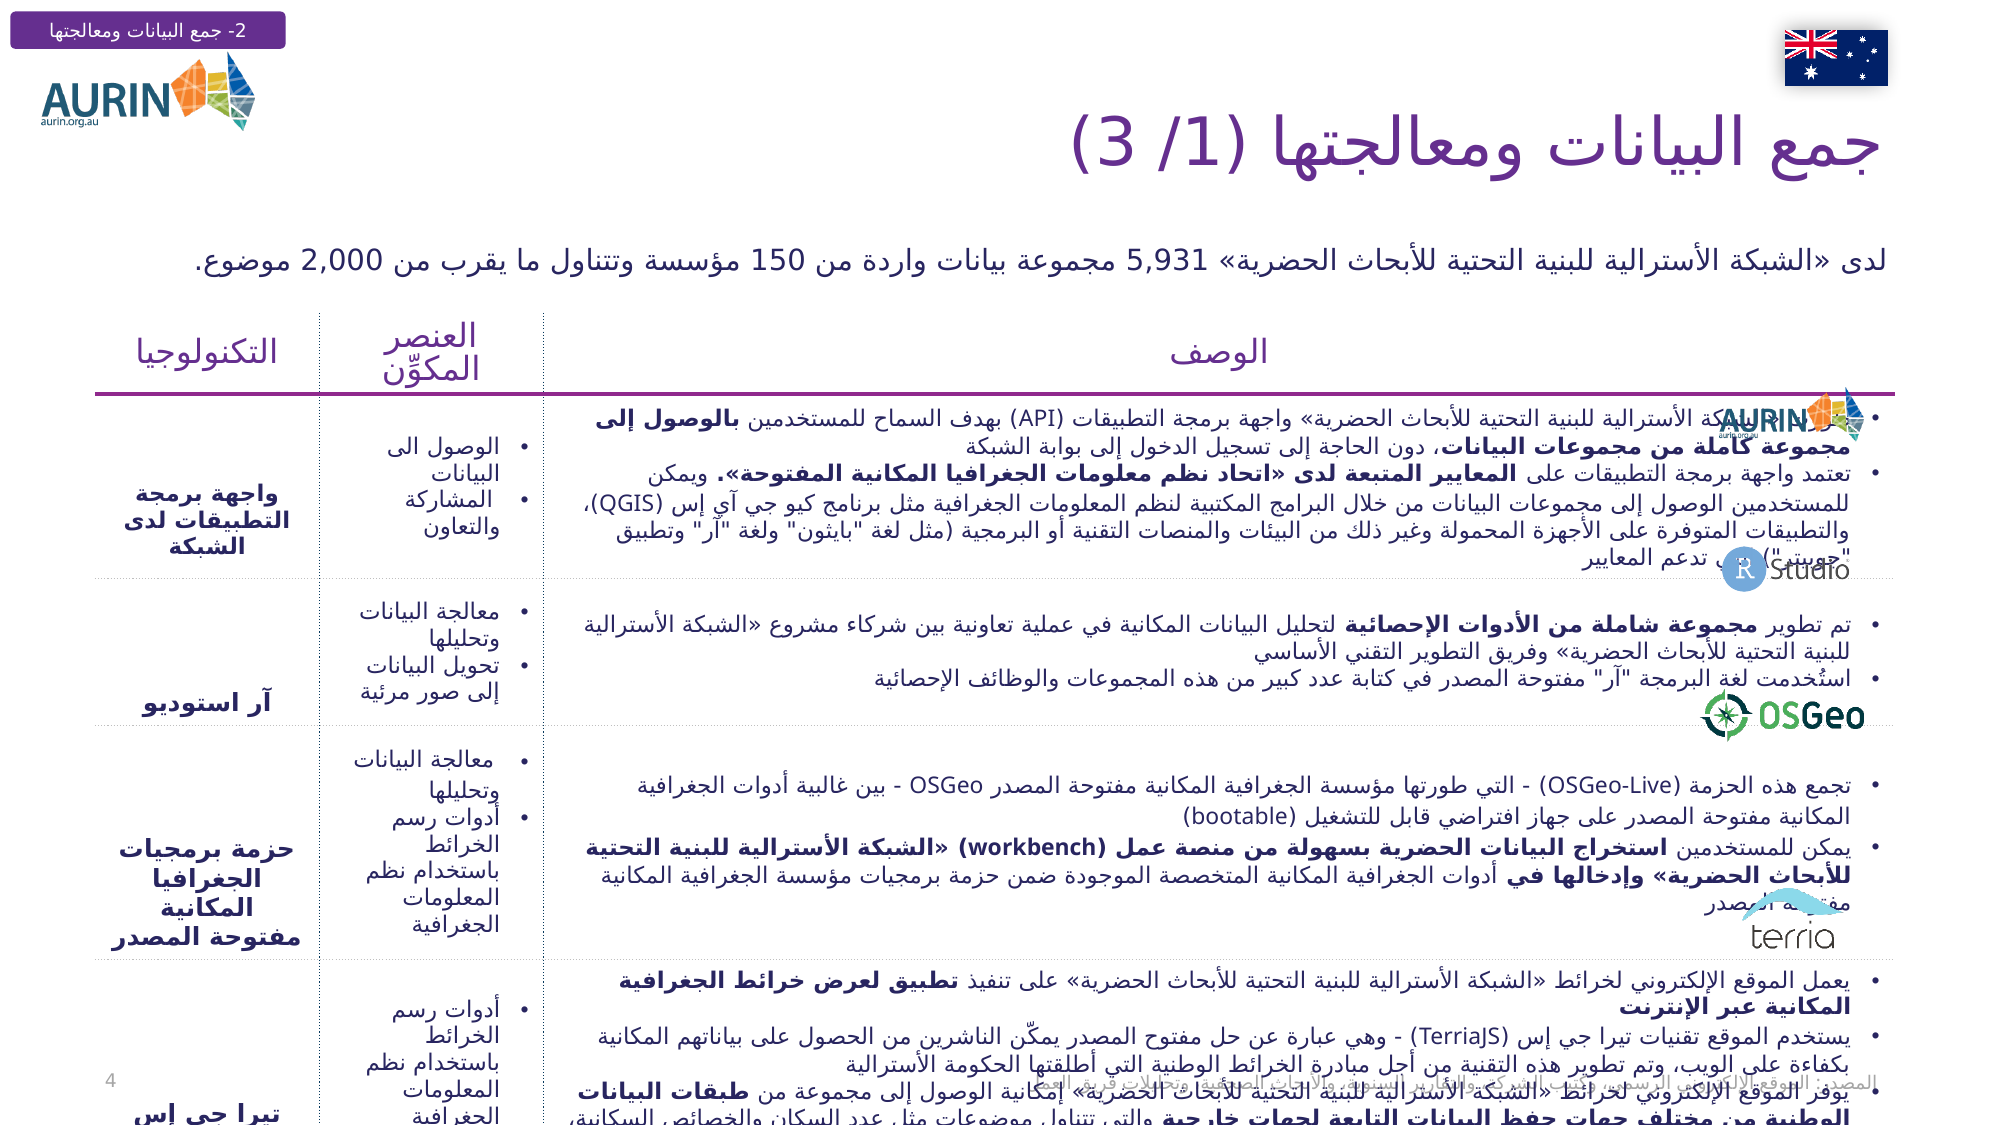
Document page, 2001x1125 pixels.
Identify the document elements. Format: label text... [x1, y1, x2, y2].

table_cell حزمة برمجيات الجغرافيا المكانية مفتوحة المصدر [95, 725, 319, 959]
table_cell معالجة البيانات وتحليلها أدوات رسم الخرائط باستخدام نظم المعلومات الجغرافية [319, 725, 543, 959]
text_box لدى «الشبكة الأسترالية للبنية التحتية للأبحاث الحضرية» 5,931 مجموعة بيانات واردة من 150 مؤسسة وتتناول ما يقرب من 2,000 موضوع. [176, 232, 1905, 277]
title جمع البيانات ومعالجتها (1/ 3) [87, 91, 1900, 187]
table_cell تيرا جي إس [95, 959, 319, 1125]
picture [1721, 546, 1850, 592]
picture [1737, 883, 1849, 953]
picture [1699, 687, 1864, 742]
table_header التكنولوجيا [95, 315, 319, 392]
table_cell آر استوديو [95, 579, 319, 725]
table_cell معالجة البيانات وتحليلها تحويل البيانات إلى صور مرئية [319, 579, 543, 725]
table_header الوصف [543, 315, 1895, 392]
table_cell تم تطوير مجموعة شاملة من الأدوات الإحصائية لتحليل البيانات المكانية في عملية تعاونية بين شركاء مشروع «الشبكة الأسترالية للبنية التحتية للأبحاث الحضرية» وفريق التطوير التقني الأساسي استُخدمت لغة البرمجة "آر" مفتوحة المصدر في كتابة عدد كبير من هذه المجموعات والوظائف الإحصائية [543, 579, 1895, 725]
table_cell أدوات رسم الخرائط باستخدام نظم المعلومات الجغرافية [319, 959, 543, 1125]
picture [1718, 383, 1864, 445]
table_cell تجمع هذه الحزمة (OSGeo-Live) - التي طورتها مؤسسة الجغرافية المكانية مفتوحة المصدر OSGeo - بين غالبية أدوات الجغرافية المكانية مفتوحة المصدر على جهاز افتراضي قابل للتشغيل (bootable) يمكن للمستخدمين استخراج البيانات الحضرية بسهولة من منصة عمل (workbench) «الشبكة الأسترالية للبنية التحتية للأبحاث الحضرية» وإدخالها في أدوات الجغرافية المكانية المتخصصة الموجودة ضمن حزمة برمجيات مؤسسة الجغرافية المكانية مفتوحة المصدر [543, 725, 1895, 959]
text_box 2- جمع البيانات ومعالجتها [8, 9, 288, 51]
picture [41, 46, 255, 137]
picture [1785, 30, 1889, 86]
footer المصدر: الموقع الإلكتروني الرسمي، وكتيب الشركة، والتقارير السنوية، والأبحاث الصحفية، وتحليلات فريق العمل [556, 1057, 1892, 1103]
table_header العنصر المكوِّن [319, 315, 543, 392]
table_cell واجهة برمجة التطبيقات لدى الشبكة [95, 396, 319, 579]
table_cell يعمل الموقع الإلكتروني لخرائط «الشبكة الأسترالية للبنية التحتية للأبحاث الحضرية» على تنفيذ تطبيق لعرض خرائط الجغرافية المكانية عبر الإنترنت يستخدم الموقع تقنيات تيرا جي إس (TerriaJS) - وهي عبارة عن حل مفتوح المصدر يمكّن الناشرين من الحصول على بياناتهم المكانية بكفاءة على الويب، وتم تطوير هذه التقنية من أجل مبادرة الخرائط الوطنية التي أطلقتها الحكومة الأسترالية يوفر الموقع الإلكتروني لخرائط «الشبكة الأسترالية للبنية التحتية للأبحاث الحضرية» إمكانية الوصول إلى مجموعة من طبقات البيانات الوطنية من مختلف جهات حفظ البيانات التابعة لجهات خارجية والتي تتناول موضوعات مثل عدد السكان والخصائص السكانية، والصحة والرفاهية، والمؤشرات الاجتماعية والاقتصادية، ومؤشرات الضعف، والوصول إلى الخدمات [543, 959, 1895, 1125]
table_cell الوصول الى البيانات المشاركة والتعاون [319, 396, 543, 579]
slide_number 4 [64, 1057, 132, 1103]
table_cell طوّرت «الشبكة الأسترالية للبنية التحتية للأبحاث الحضرية» واجهة برمجة التطبيقات (API) بهدف السماح للمستخدمين بالوصول إلى مجموعة كاملة من مجموعات البيانات، دون الحاجة إلى تسجيل الدخول إلى بوابة الشبكة تعتمد واجهة برمجة التطبيقات على المعايير المتبعة لدى «اتحاد نظم معلومات الجغرافيا المكانية المفتوحة». ويمكن للمستخدمين الوصول إلى مجموعات البيانات من خلال البرامج المكتبية لنظم المعلومات الجغرافية مثل برنامج كيو جي آي إس (QGIS)، والتطبيقات المتوفرة على الأجهزة المحمولة وغير ذلك من البيئات والمنصات التقنية أو البرمجية (مثل لغة "بايثون" ولغة "آر" وتطبيق "جوبيتر") التي تدعم المعايير [543, 396, 1895, 579]
